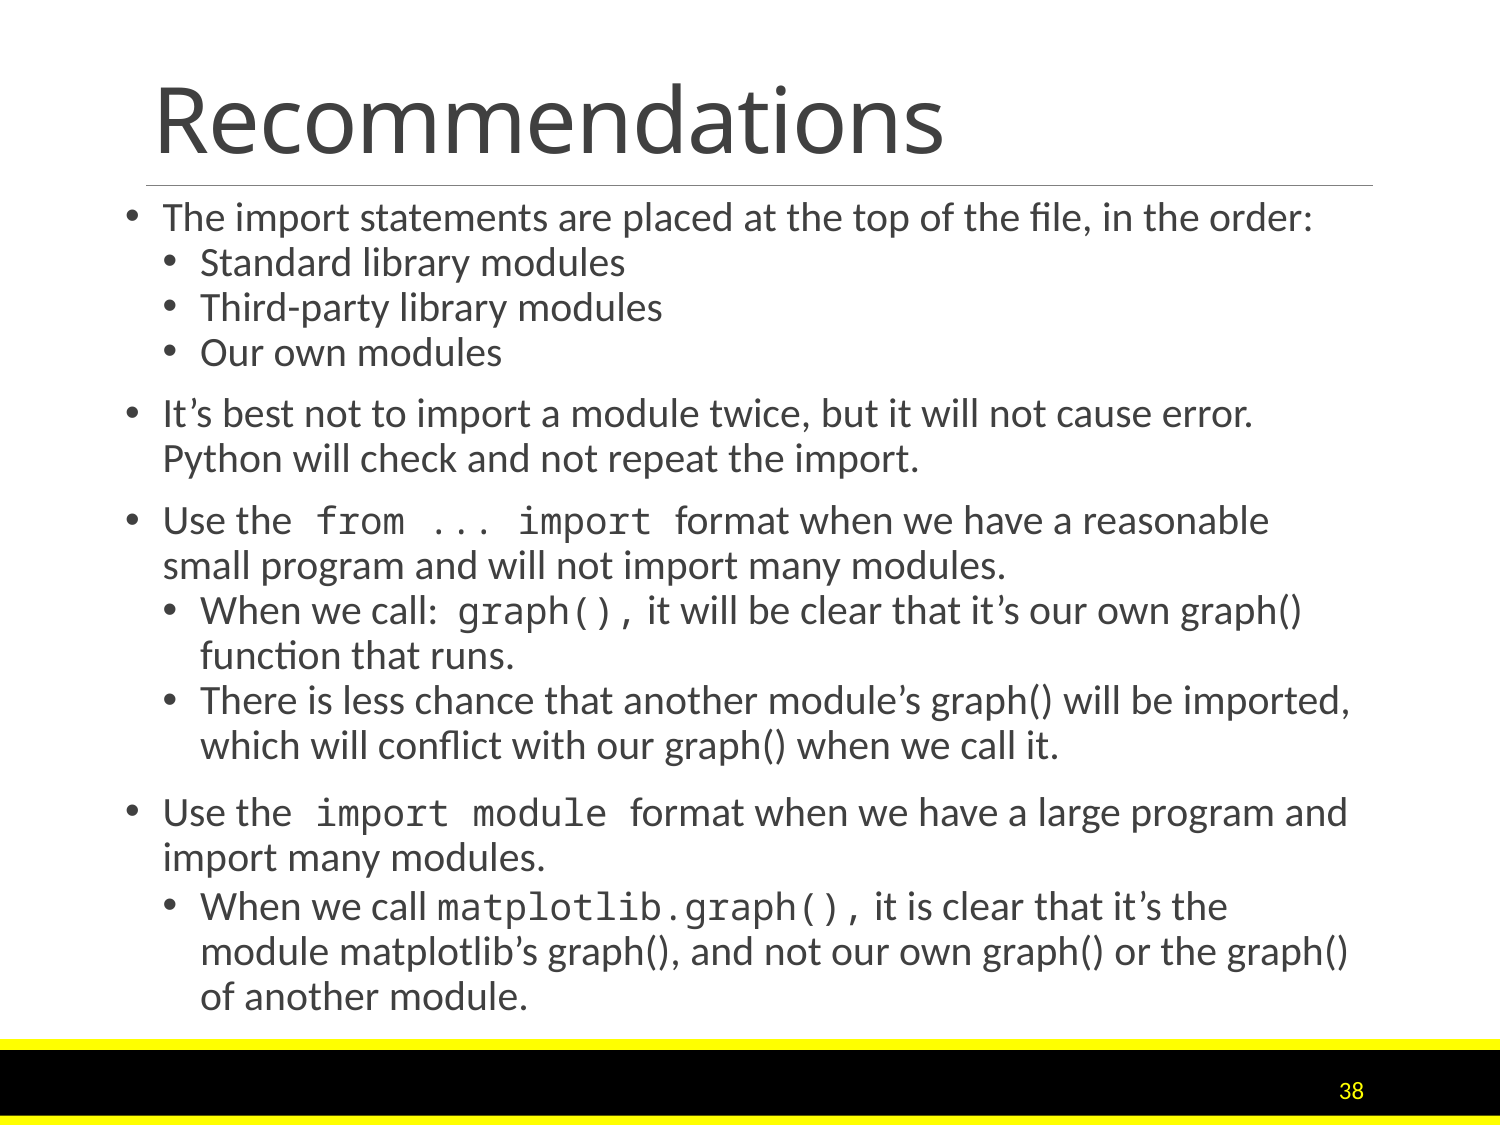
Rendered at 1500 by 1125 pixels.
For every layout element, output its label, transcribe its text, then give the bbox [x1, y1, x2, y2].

slide_number 38 [1218, 1059, 1380, 1120]
title Recommendations [137, 62, 1488, 180]
list The import statements are placed at the top of the file, in the order: Standard library modules Third-party library modules Our own modules It’s best not to import a module twice, but it will not cause error. Python will check and not repeat the import. Use the from ... import format when we have a reasonable small program and will not import many modules. When we call: graph(), it will be clear that it’s our own graph() function that runs. There is less chance that another module’s graph() will be imported, which will conflict with our graph() when we call it. Use the import module format when we have a large program and import many modules. When we call matplotlib.graph(), it is clear that it’s the module matplotlib’s graph(), and not our own graph() or the graph() of another module. [125, 187, 1363, 1050]
